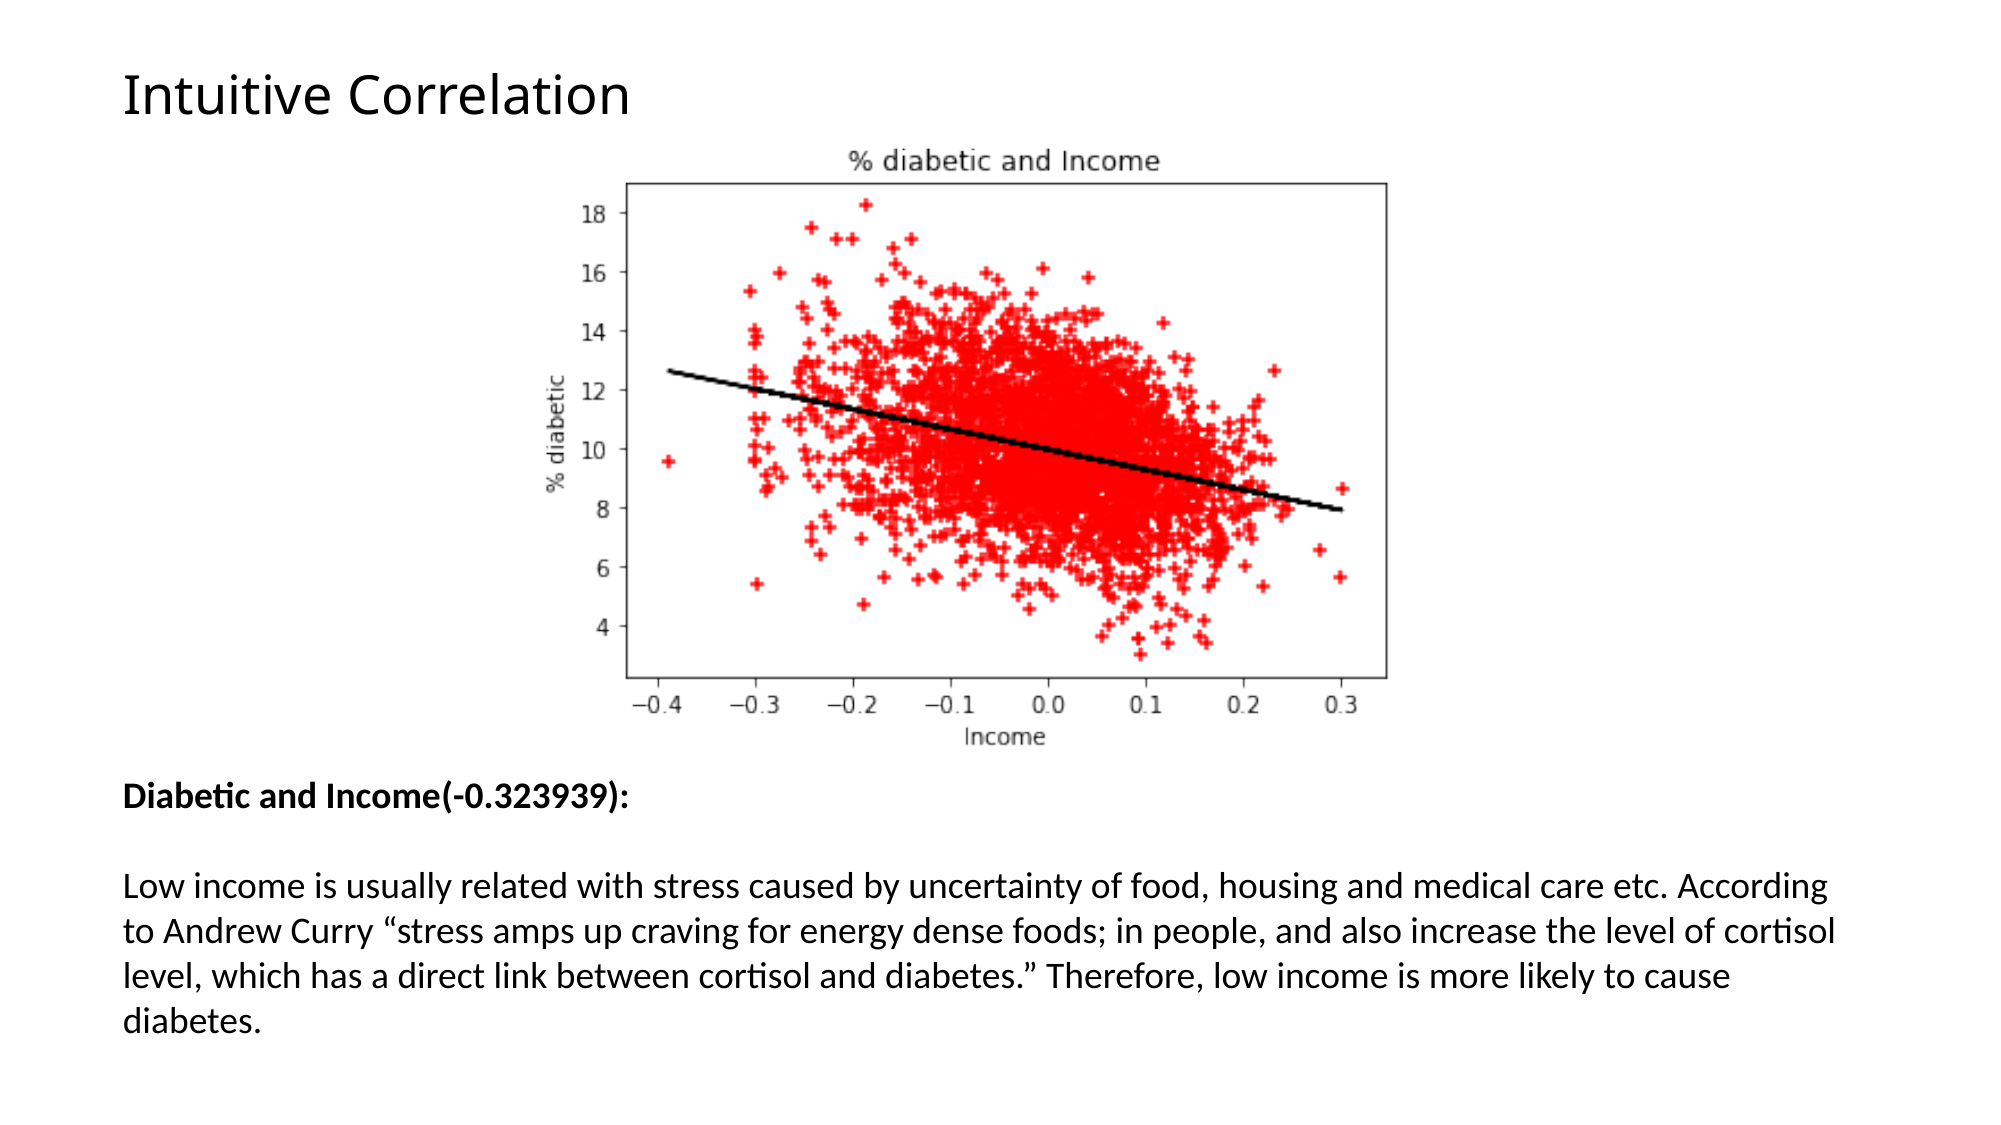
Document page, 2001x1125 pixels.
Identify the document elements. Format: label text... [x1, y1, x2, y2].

picture [533, 133, 1409, 764]
text_box Diabetic and Income(-0.323939): Low income is usually related with stress caused by uncertainty of food, housing and medical care etc. According to Andrew Curry “stress amps up craving for energy dense foods; in people, and also increase the level of cortisol level, which has a direct link between cortisol and diabetes.” Therefore, low income is more likely to cause diabetes. [108, 763, 1863, 1094]
title Intuitive Correlation [108, 59, 1834, 134]
